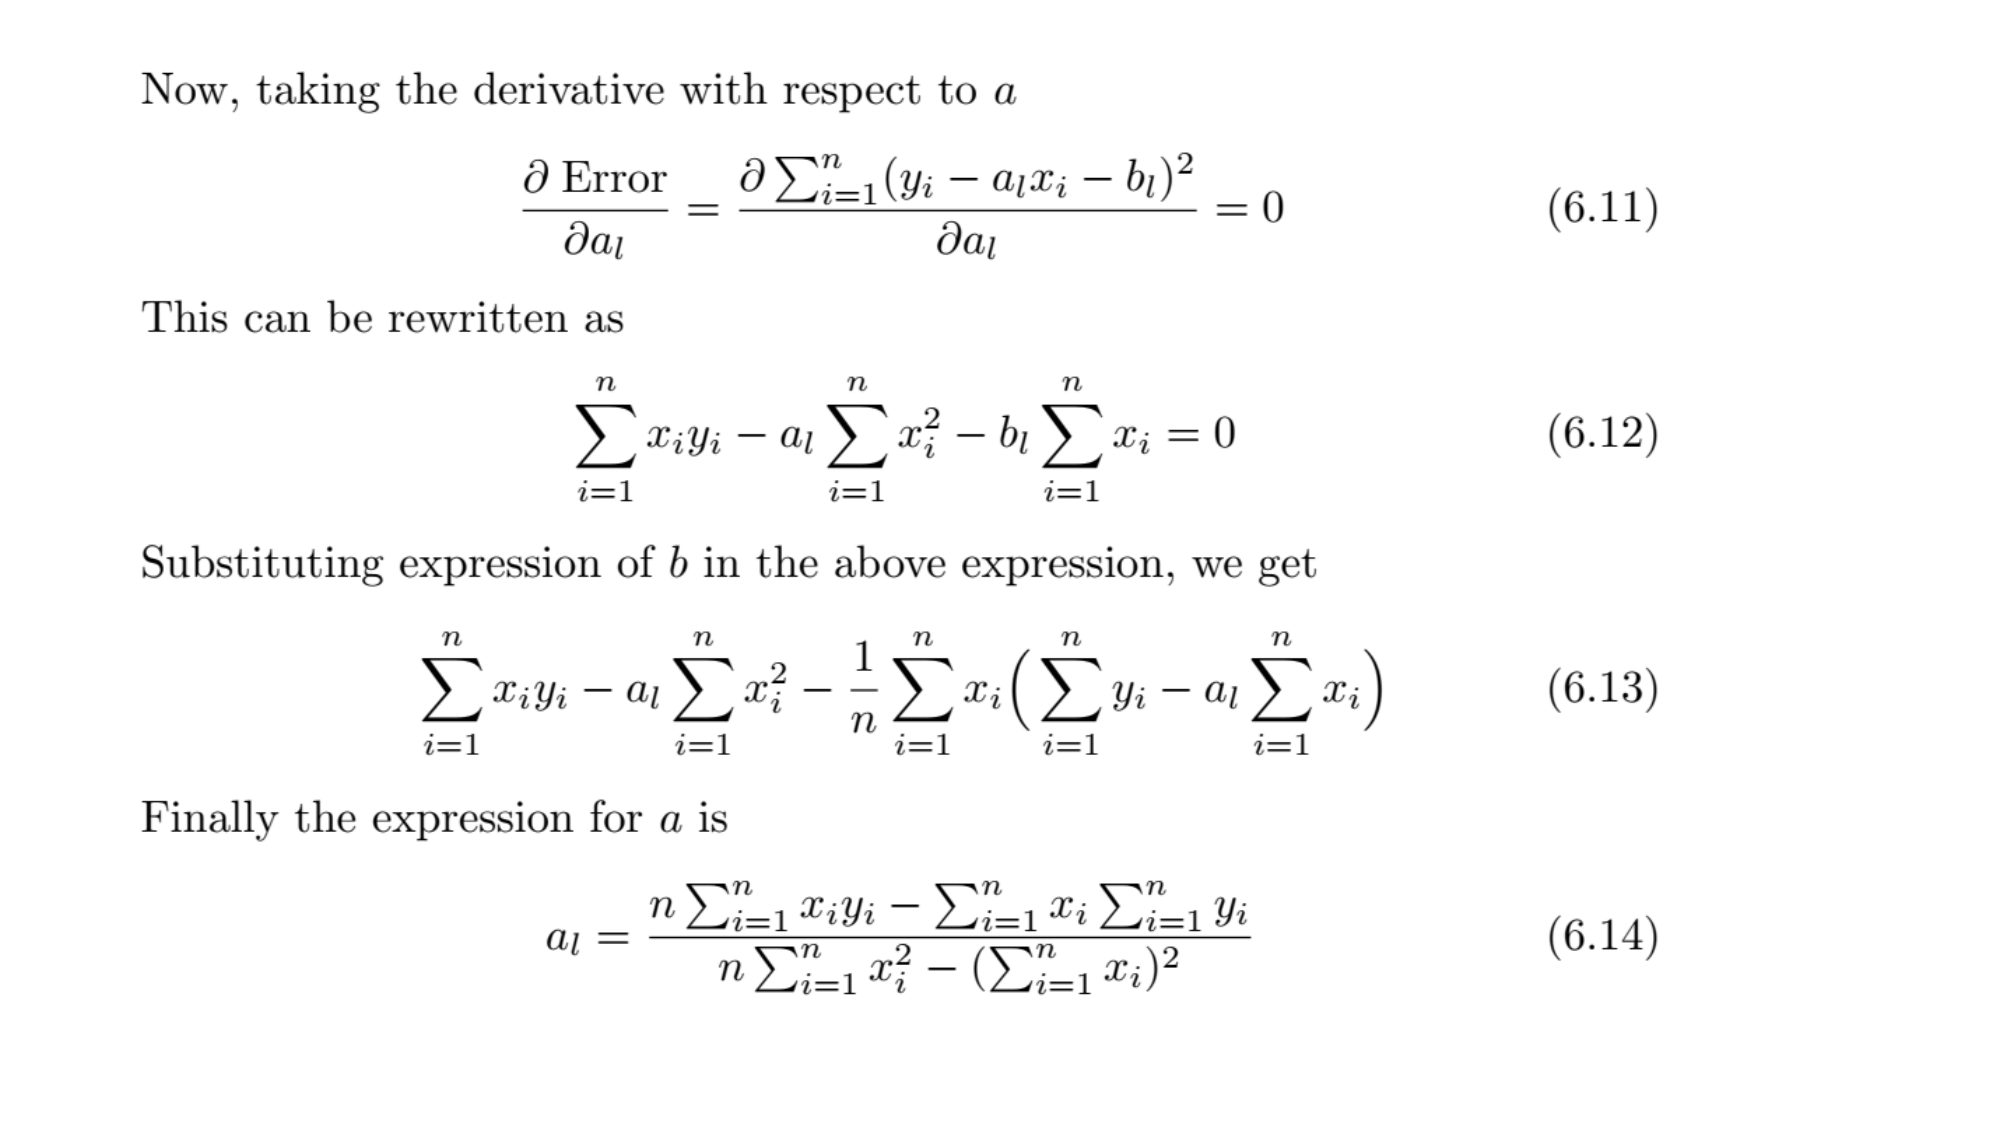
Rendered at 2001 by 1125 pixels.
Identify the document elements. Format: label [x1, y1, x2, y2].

list [98, 59, 1687, 1014]
